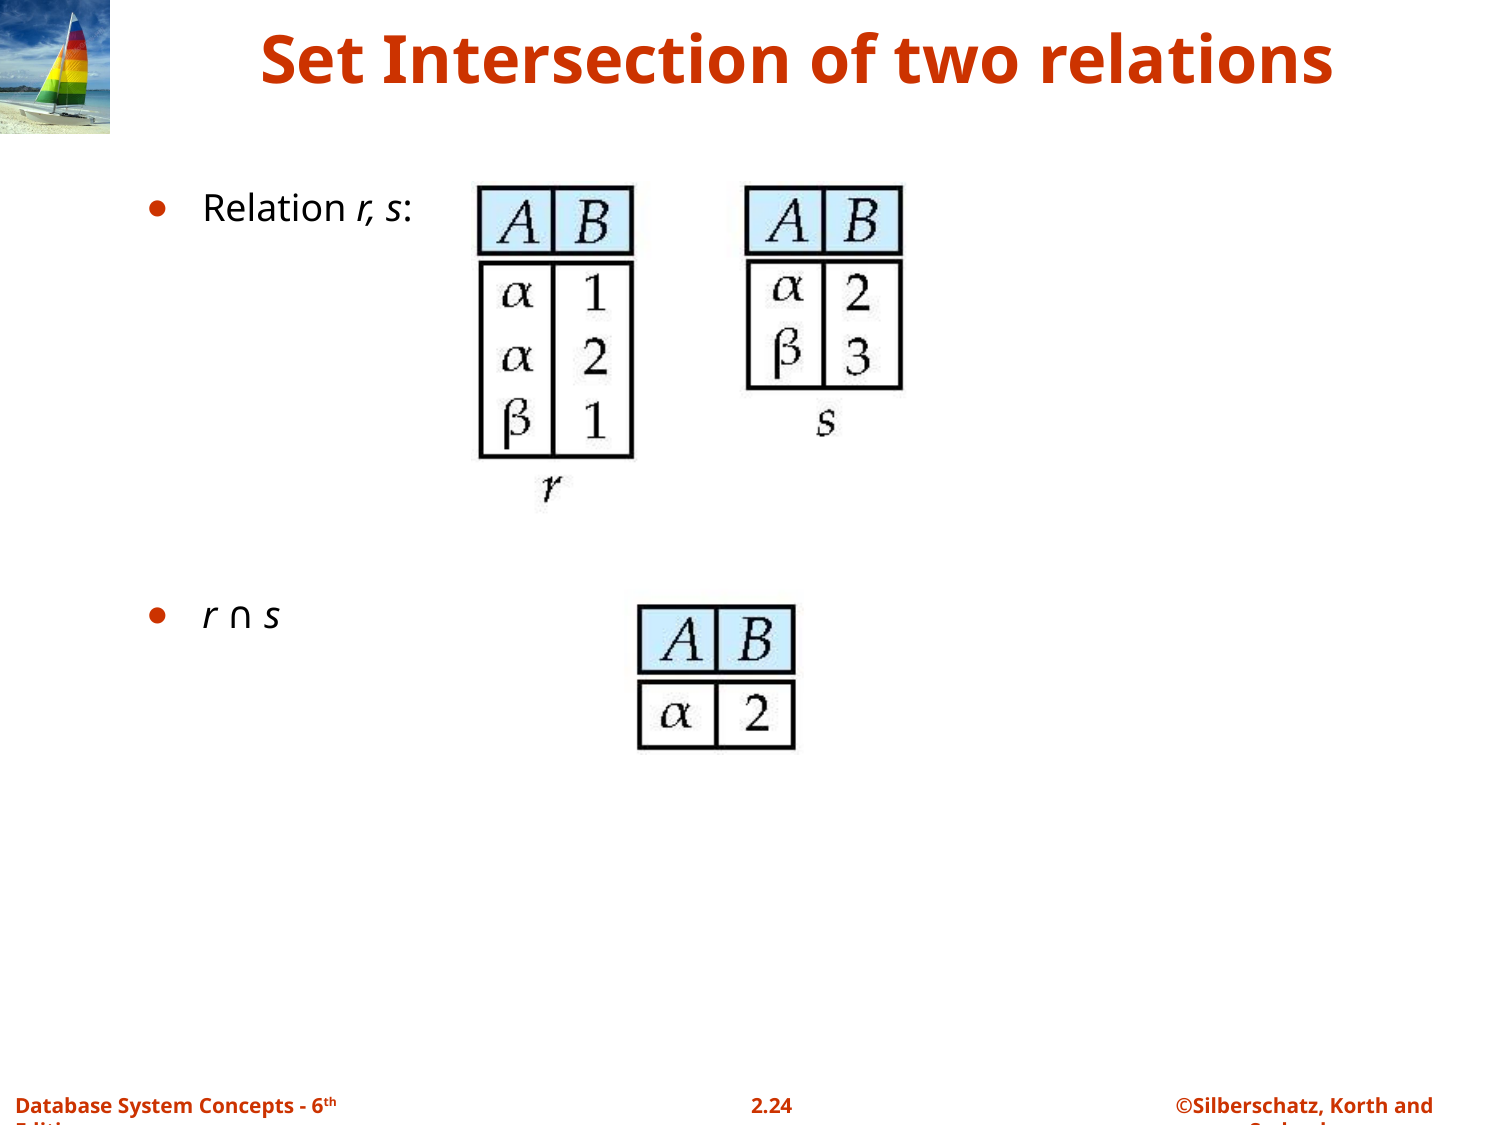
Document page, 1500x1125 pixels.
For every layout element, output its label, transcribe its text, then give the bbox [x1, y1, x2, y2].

picture [471, 181, 908, 756]
picture [0, 0, 110, 134]
list Relation r, s: r ∩ s [130, 176, 1419, 977]
title Set Intersection of two relations [135, 3, 1461, 104]
